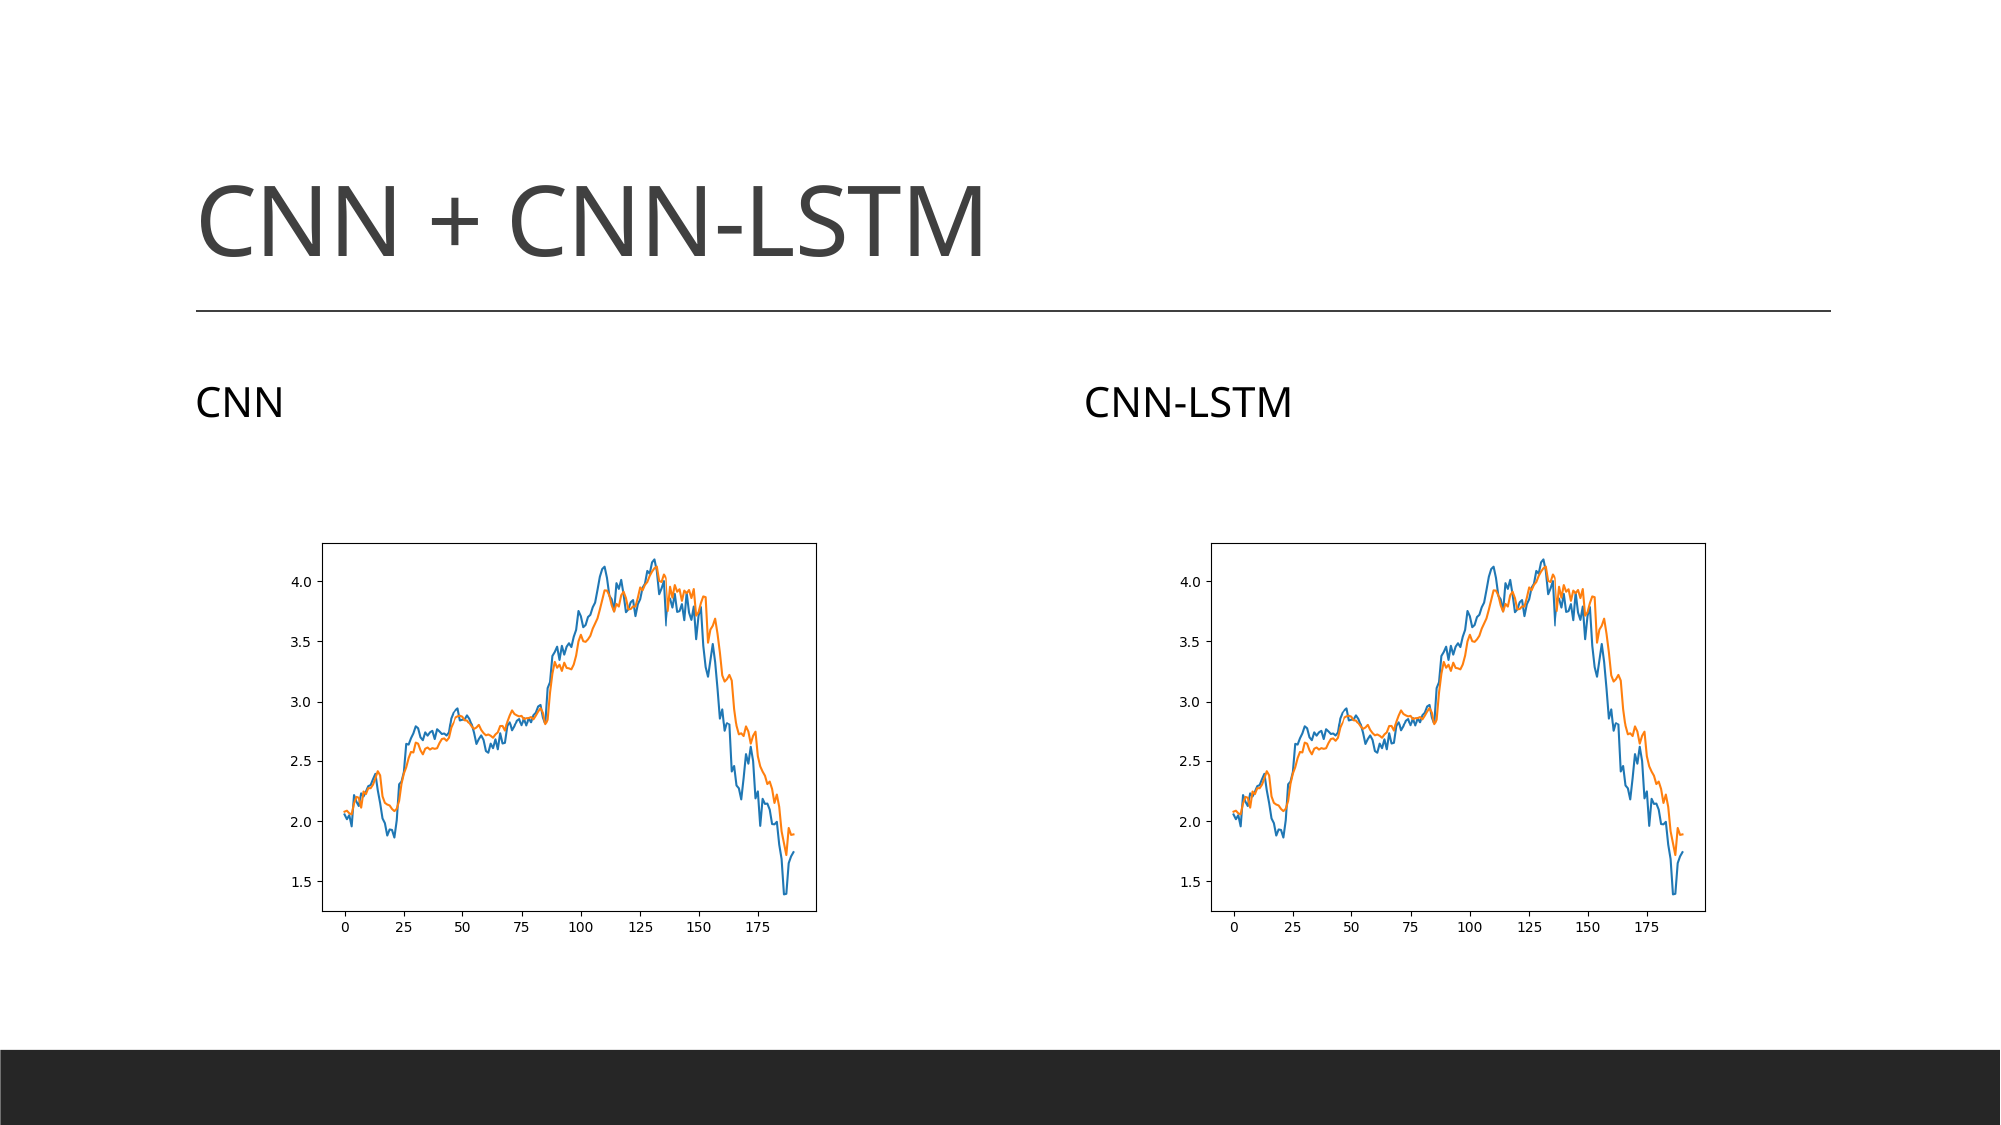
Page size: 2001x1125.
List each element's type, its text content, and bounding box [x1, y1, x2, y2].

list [241, 484, 880, 964]
list CNN-LSTM [1068, 337, 1830, 459]
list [1130, 484, 1769, 964]
list CNN [180, 337, 942, 459]
title CNN + CNN-LSTM [180, 47, 1830, 285]
